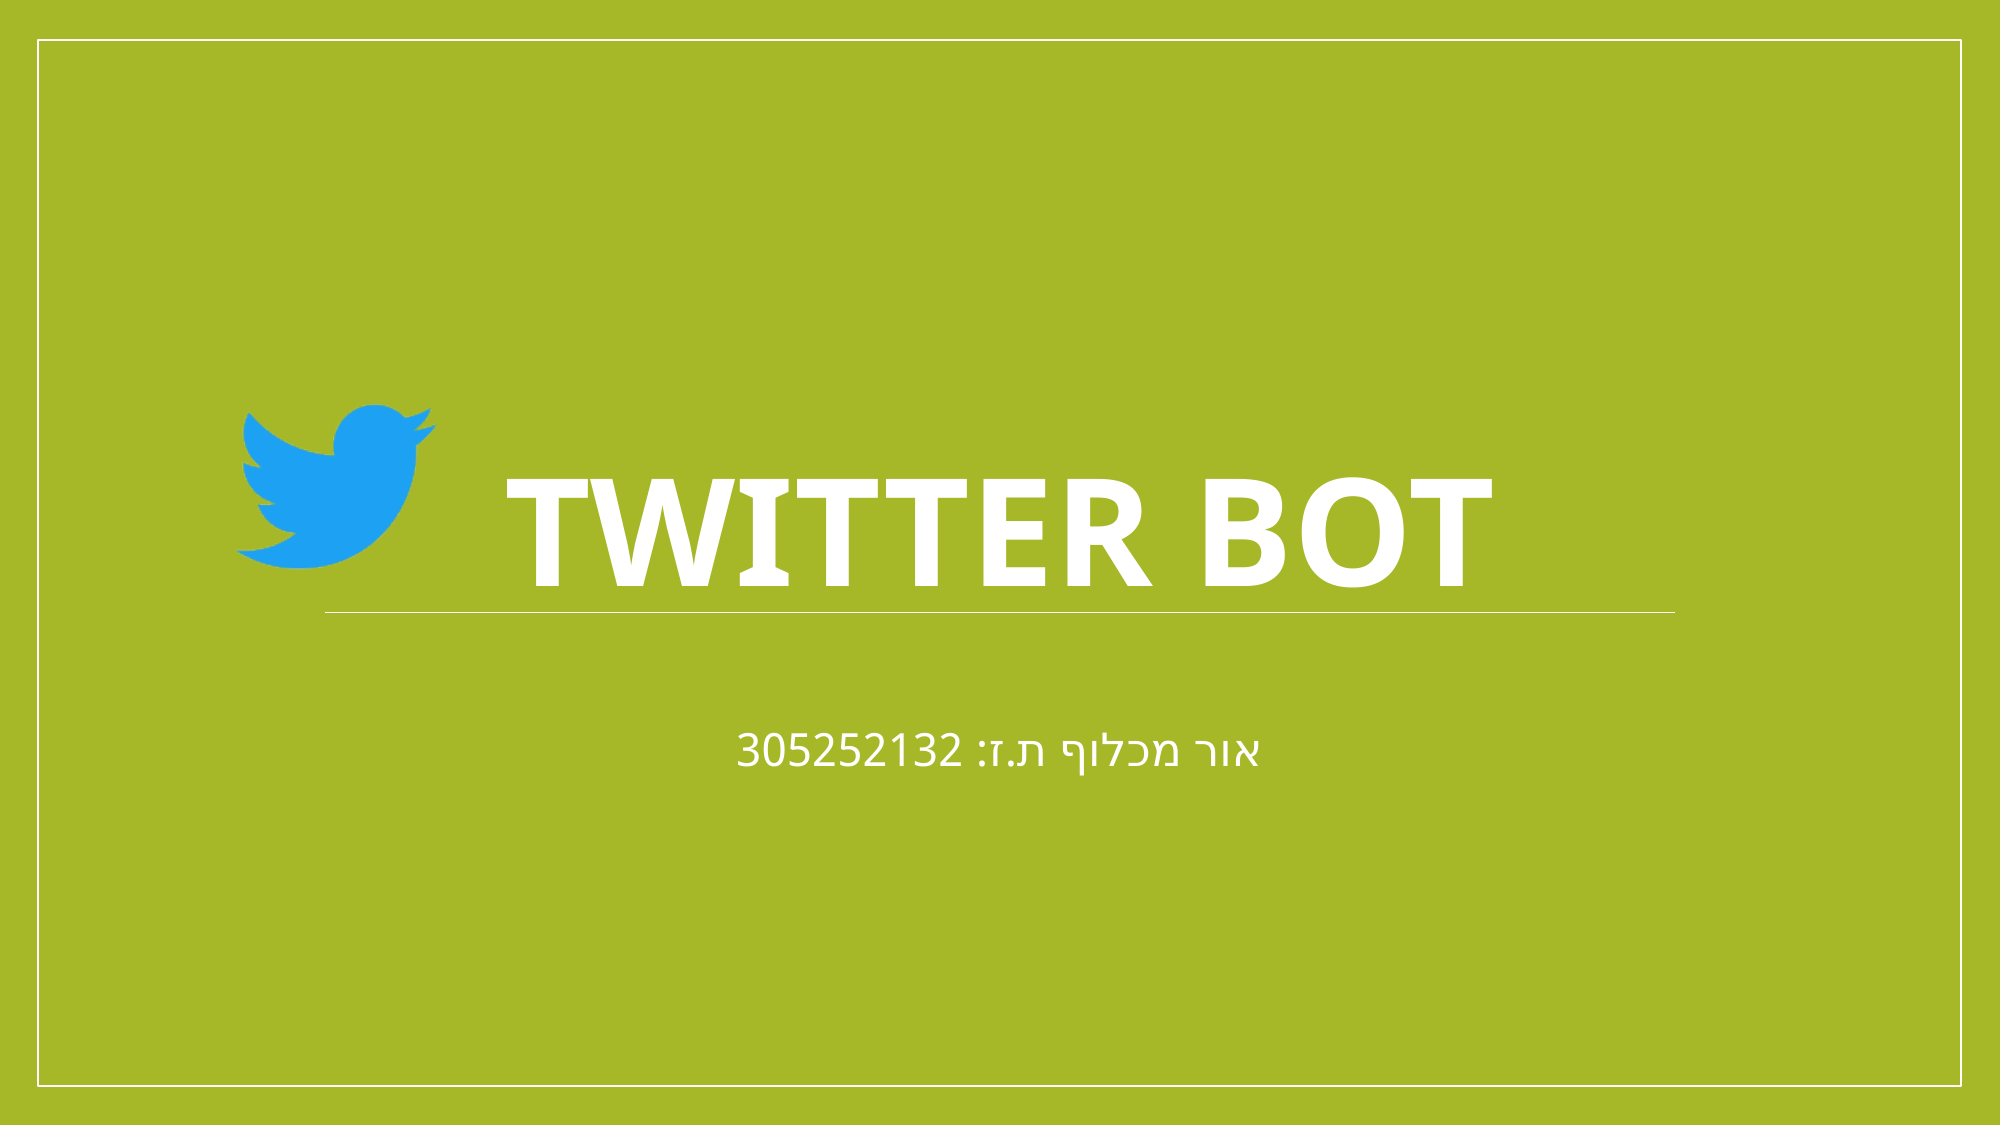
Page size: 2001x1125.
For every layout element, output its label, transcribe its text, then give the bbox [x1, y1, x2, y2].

picture [181, 334, 483, 635]
title Twitter Bot [182, 144, 1818, 625]
subtitle אור מכלוף ת.ז: 305252132 [280, 634, 1719, 863]
